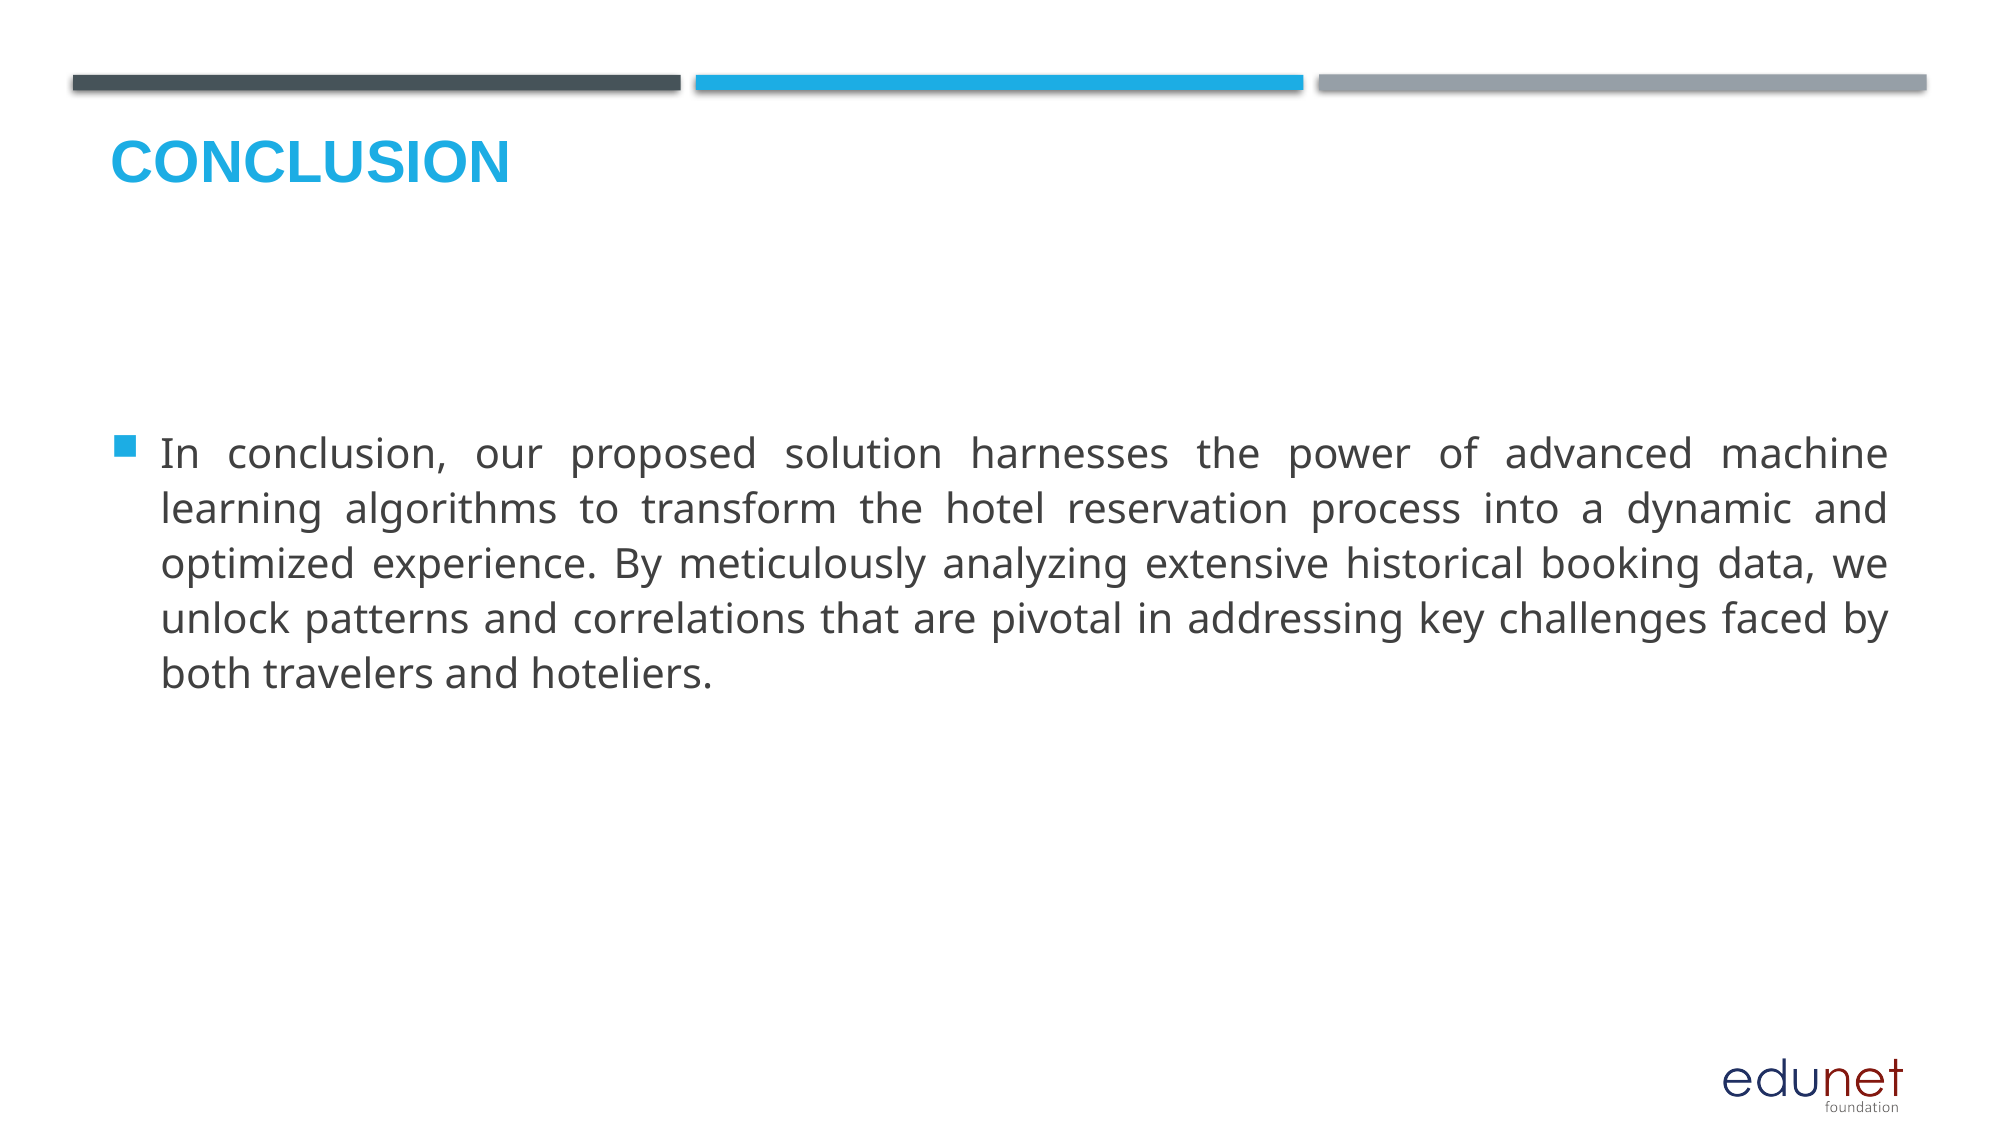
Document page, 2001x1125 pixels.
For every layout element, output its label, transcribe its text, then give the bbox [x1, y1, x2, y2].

title Conclusion [95, 115, 1905, 203]
list In conclusion, our proposed solution harnesses the power of advanced machine learning algorithms to transform the hotel reservation process into a dynamic and optimized experience. By meticulously analyzing extensive historical booking data, we unlock patterns and correlations that are pivotal in addressing key challenges faced by both travelers and hoteliers. [95, 213, 1905, 981]
picture [1719, 1056, 1905, 1116]
